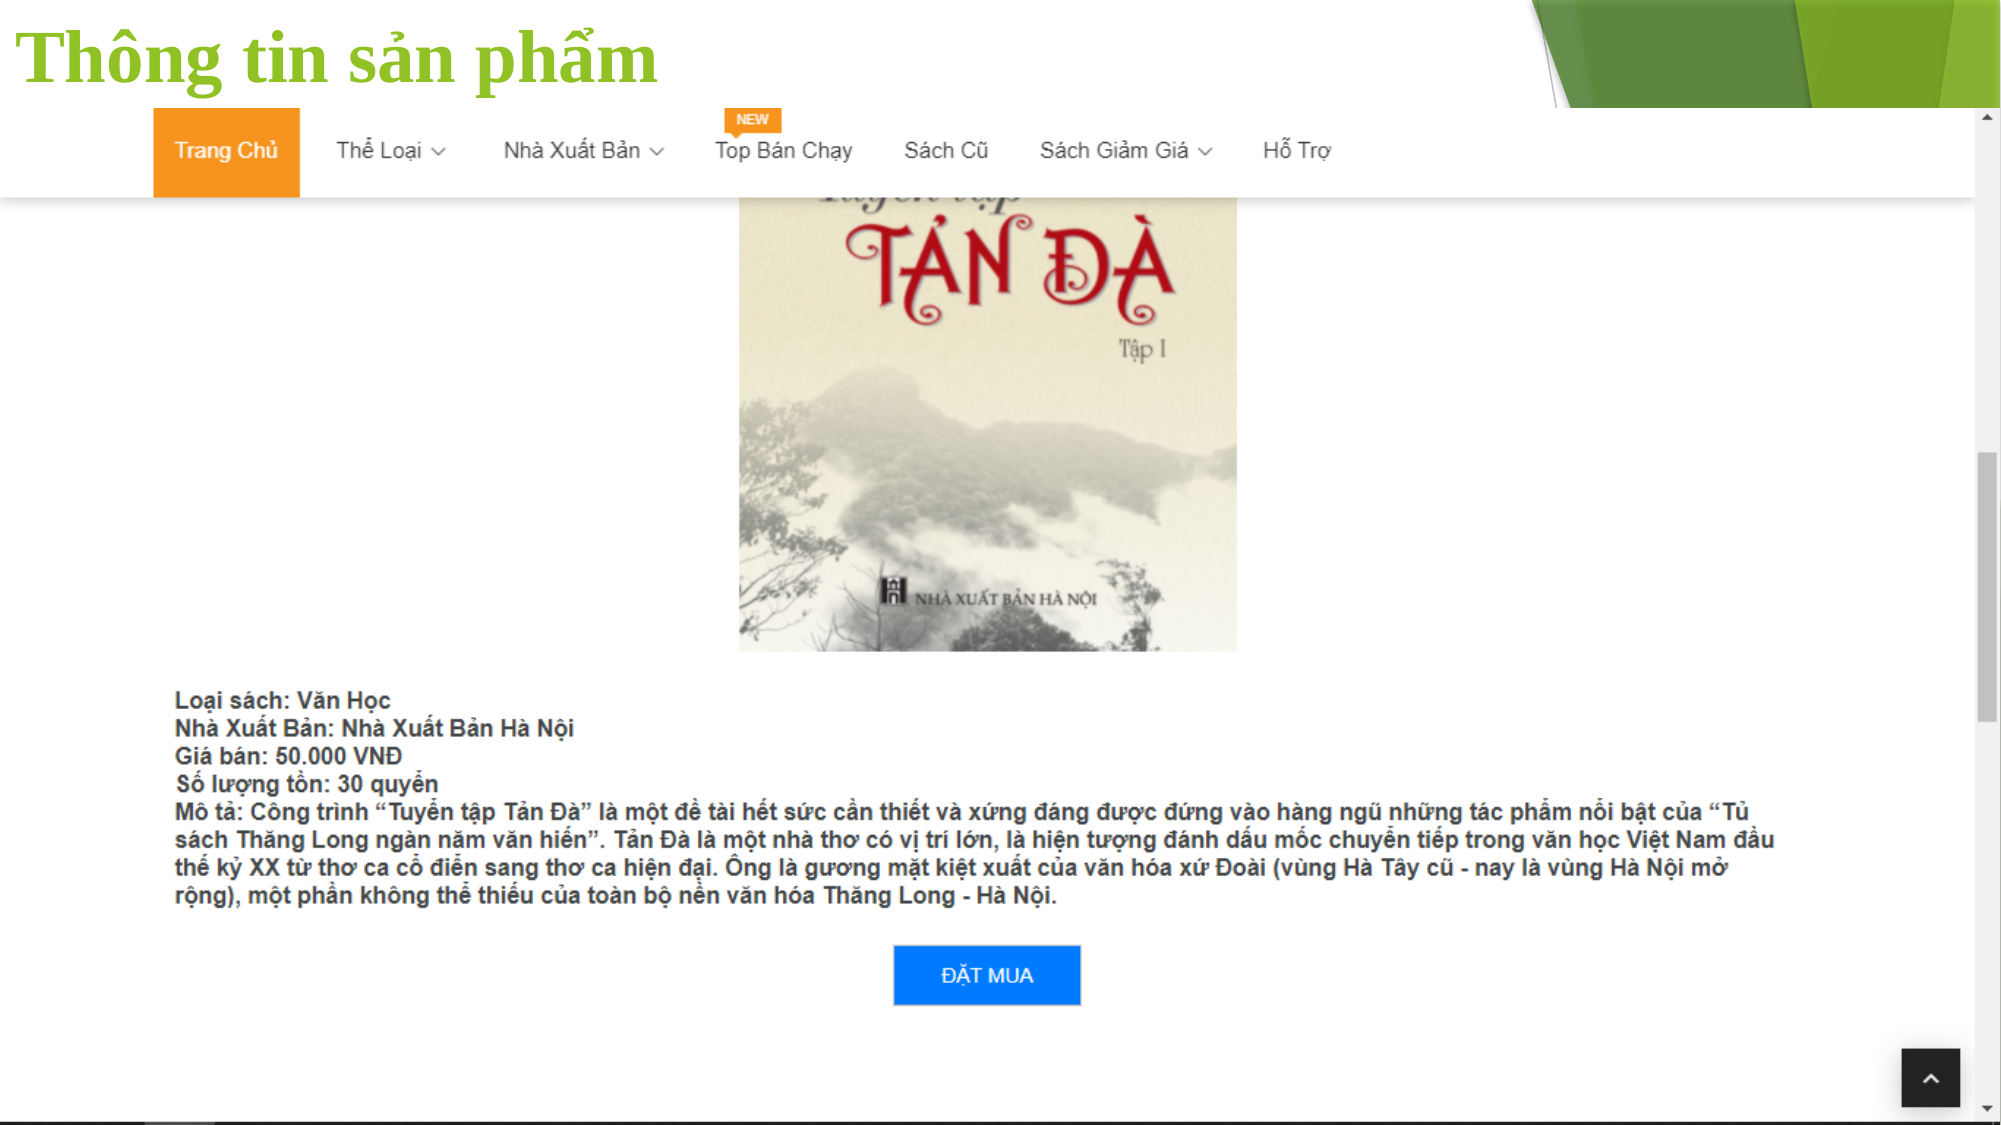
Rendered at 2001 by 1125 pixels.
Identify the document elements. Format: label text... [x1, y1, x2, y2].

text_box Thông tin sản phẩm [0, 0, 1350, 107]
picture [0, 107, 2000, 1125]
